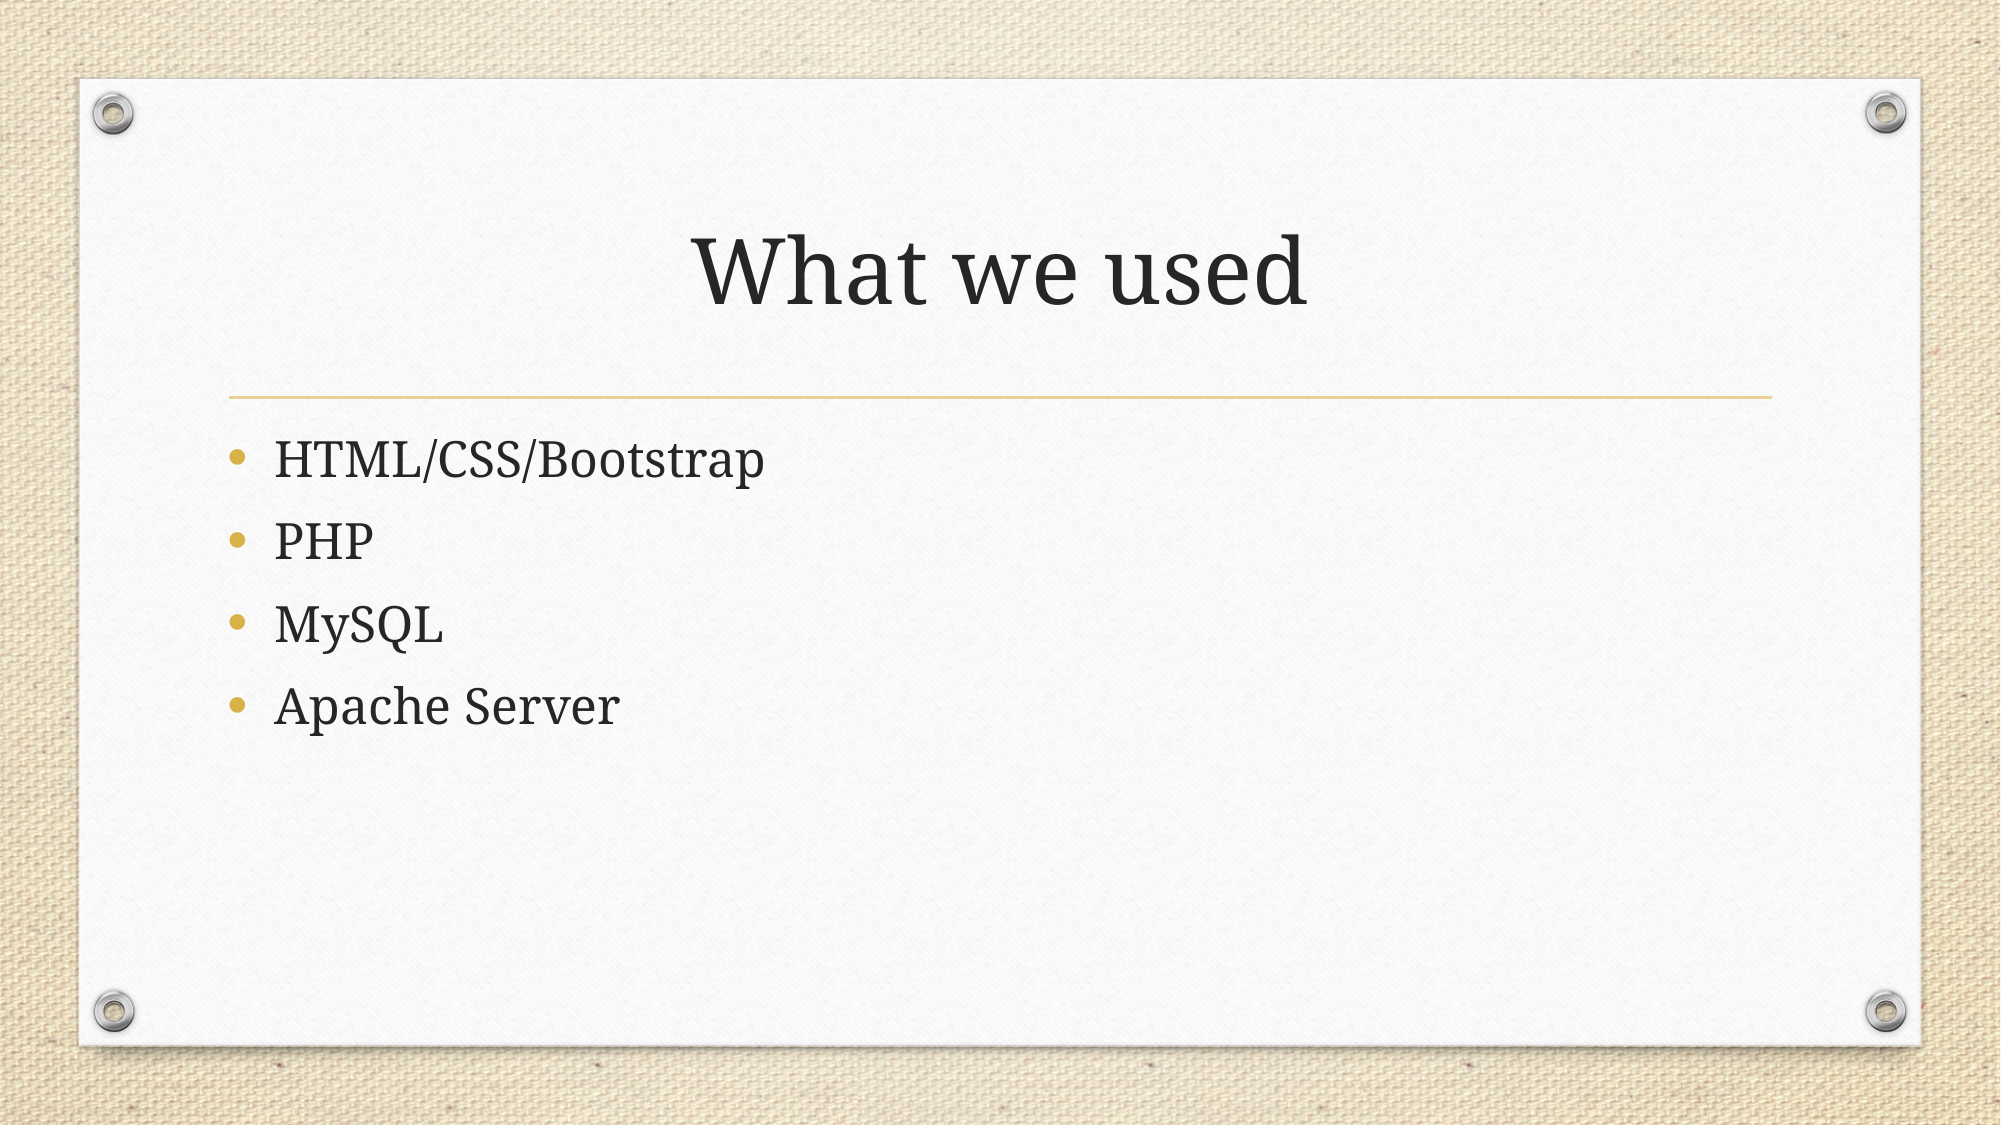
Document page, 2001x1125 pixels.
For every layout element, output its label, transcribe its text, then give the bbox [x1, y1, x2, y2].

picture [0, 0, 2001, 1125]
list HTML/CSS/Bootstrap PHP MySQL Apache Server [212, 419, 1788, 964]
title What we used [212, 161, 1788, 375]
